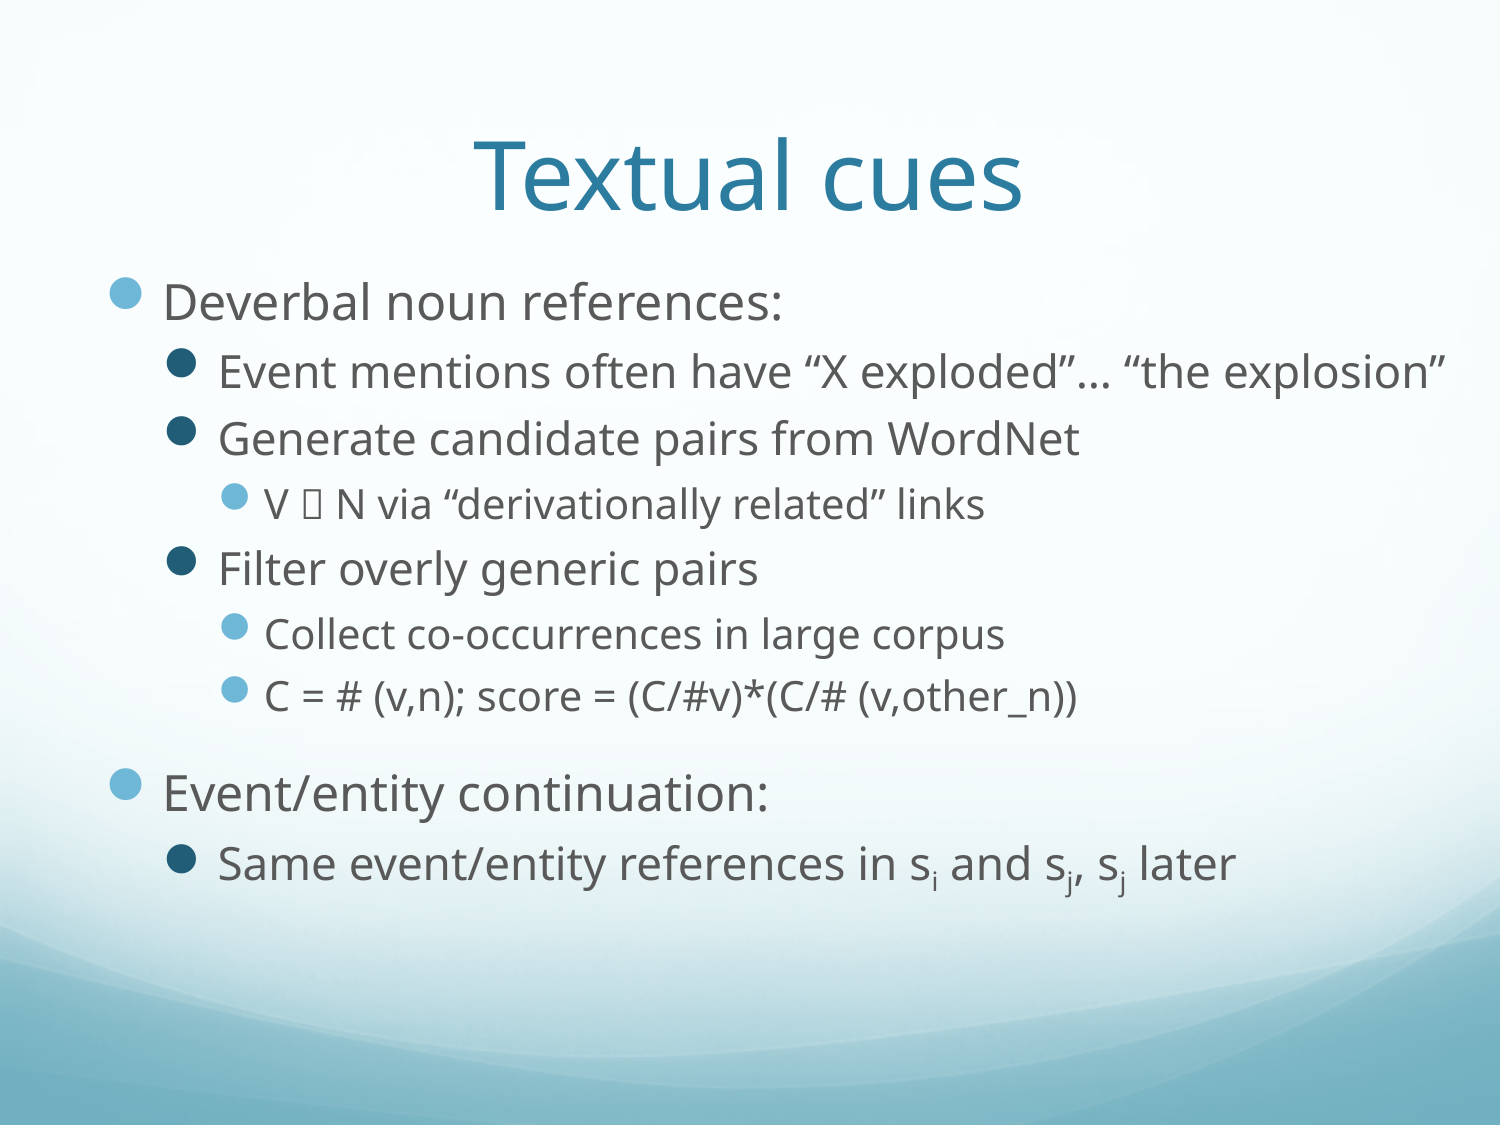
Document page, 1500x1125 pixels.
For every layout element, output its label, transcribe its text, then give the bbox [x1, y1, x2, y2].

title Textual cues [90, 17, 1410, 237]
list Deverbal noun references: Event mentions often have “X exploded”… “the explosion” Generate candidate pairs from WordNet V  N via “derivationally related” links Filter overly generic pairs Collect co-occurrences in large corpus C = # (v,n); score = (C/#v)*(C/# (v,other_n)) Event/entity continuation: Same event/entity references in si and sj, sj later [90, 262, 1500, 975]
